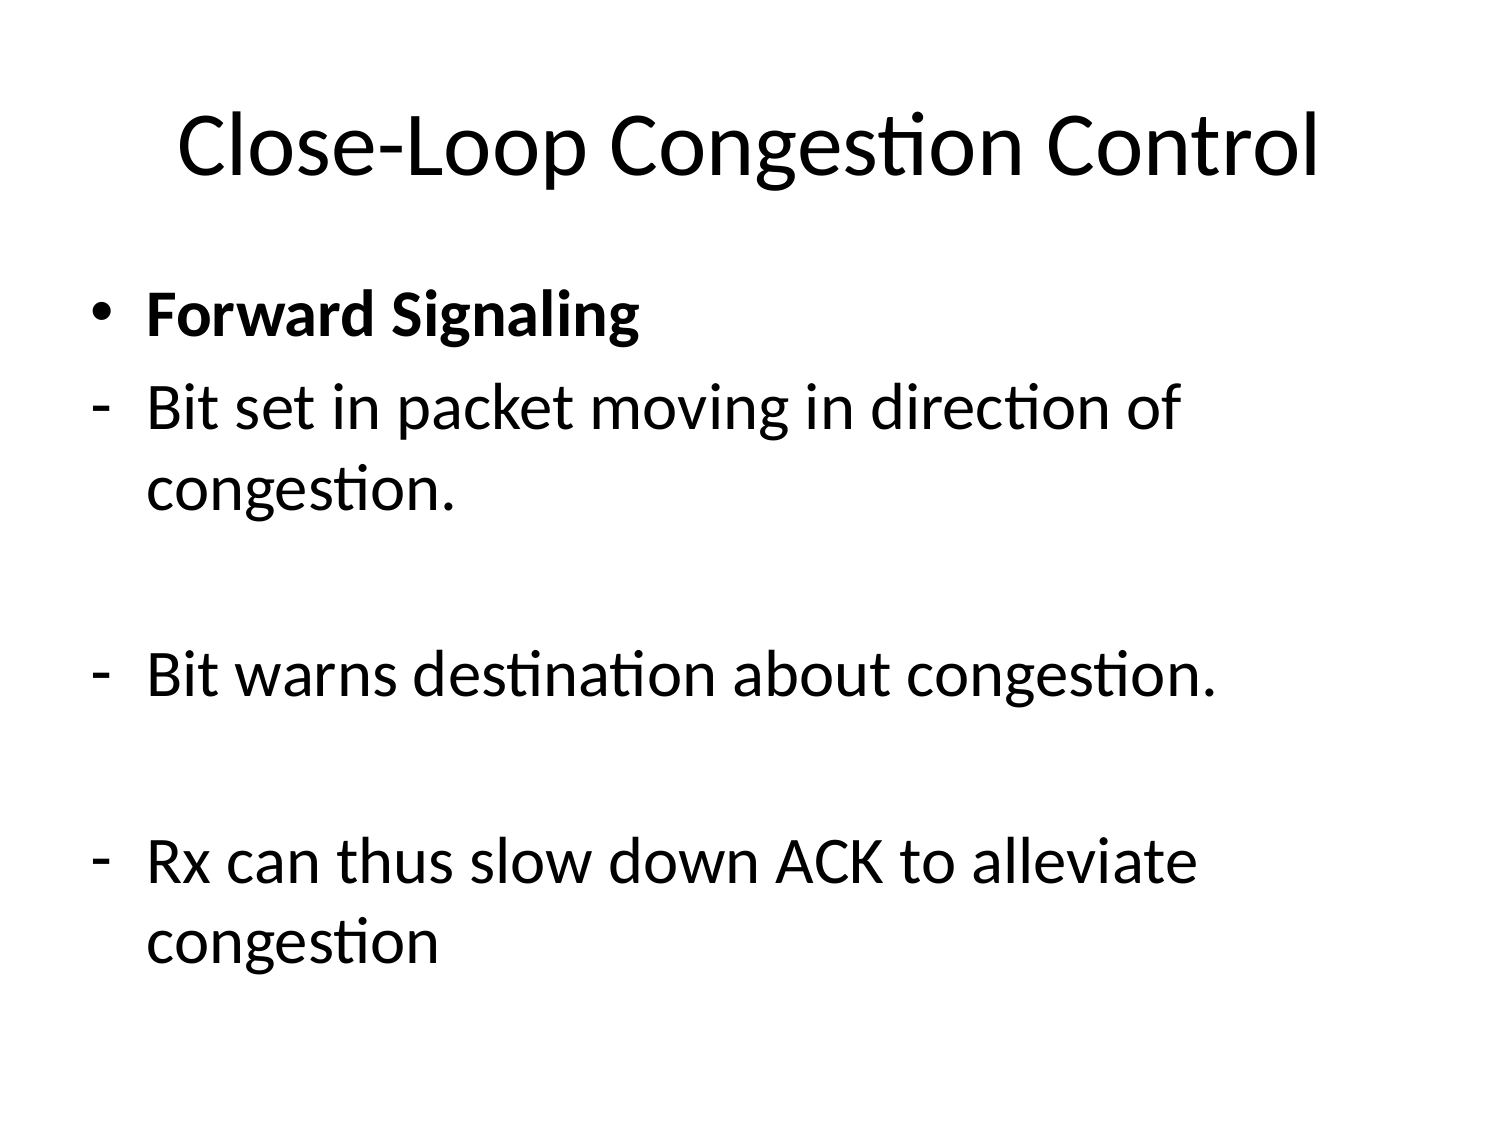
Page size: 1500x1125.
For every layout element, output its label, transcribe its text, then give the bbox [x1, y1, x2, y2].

list Forward Signaling Bit set in packet moving in direction of congestion. Bit warns destination about congestion. Rx can thus slow down ACK to alleviate congestion [75, 262, 1425, 1005]
title Close-Loop Congestion Control [75, 45, 1425, 233]
